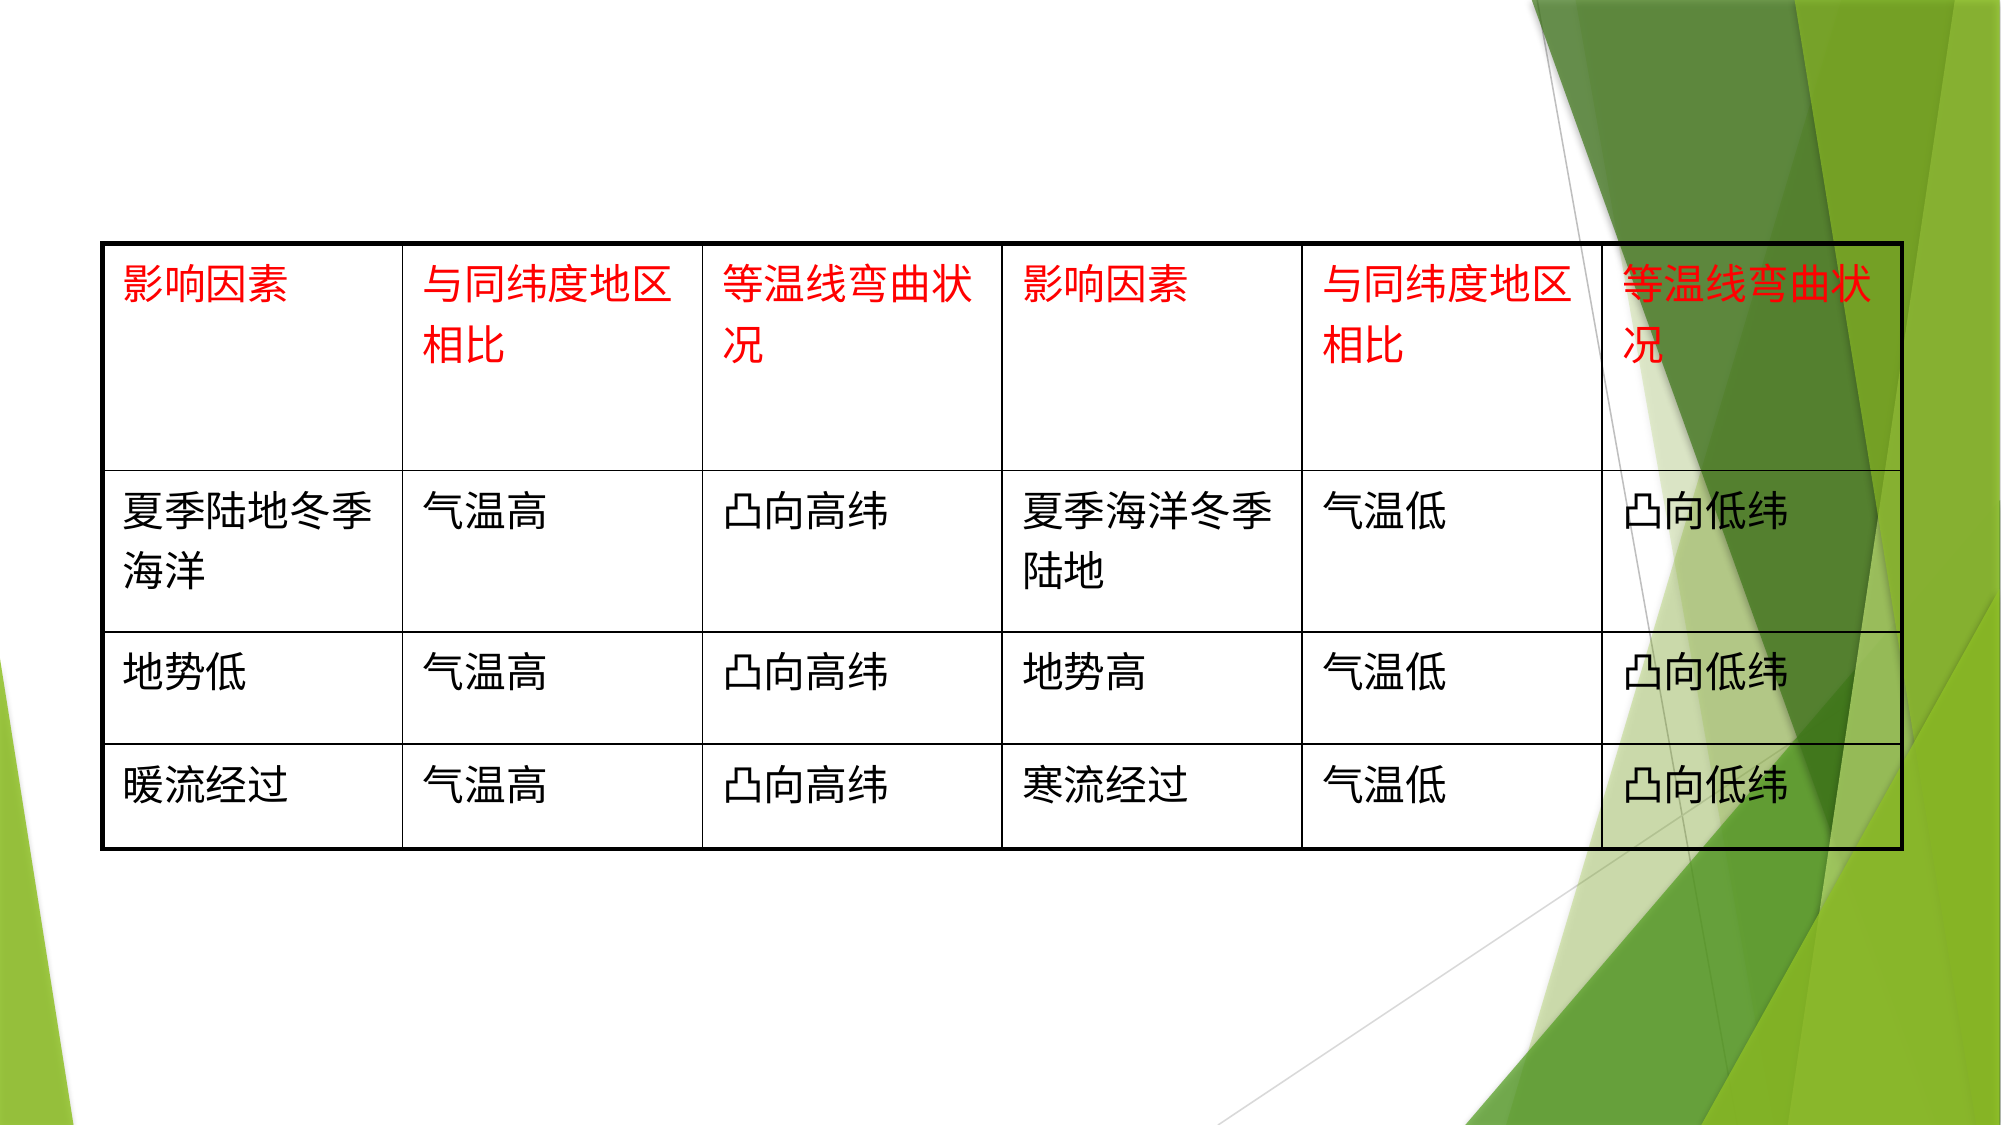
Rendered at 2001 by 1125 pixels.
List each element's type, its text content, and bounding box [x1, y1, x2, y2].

table_cell 地势高 [1003, 633, 1301, 743]
table_cell 地势低 [105, 633, 402, 743]
table_cell 凸向低纬 [1603, 471, 1900, 631]
table_cell 气温低 [1303, 745, 1601, 847]
table_header 影响因素 [105, 246, 402, 470]
table_cell 暖流经过 [105, 745, 402, 847]
table_header 影响因素 [1003, 246, 1301, 470]
table_cell 凸向高纬 [703, 633, 1001, 743]
table_header 等温线弯曲状况 [703, 246, 1001, 470]
table_cell 气温低 [1303, 471, 1601, 631]
table_cell 凸向低纬 [1603, 745, 1900, 847]
table_cell 气温高 [403, 633, 702, 743]
table_cell 凸向高纬 [703, 471, 1001, 631]
table_cell 夏季海洋冬季陆地 [1003, 471, 1301, 631]
table_cell 寒流经过 [1003, 745, 1301, 847]
table_header 与同纬度地区相比 [403, 246, 702, 470]
table_cell 气温低 [1303, 633, 1601, 743]
table_cell 凸向低纬 [1603, 633, 1900, 743]
table_cell 气温高 [403, 745, 702, 847]
table_header 与同纬度地区相比 [1303, 246, 1601, 470]
table_header 等温线弯曲状况 [1603, 246, 1900, 470]
table_cell 凸向高纬 [703, 745, 1001, 847]
table_cell 气温高 [403, 471, 702, 631]
table_cell 夏季陆地冬季海洋 [105, 471, 402, 631]
